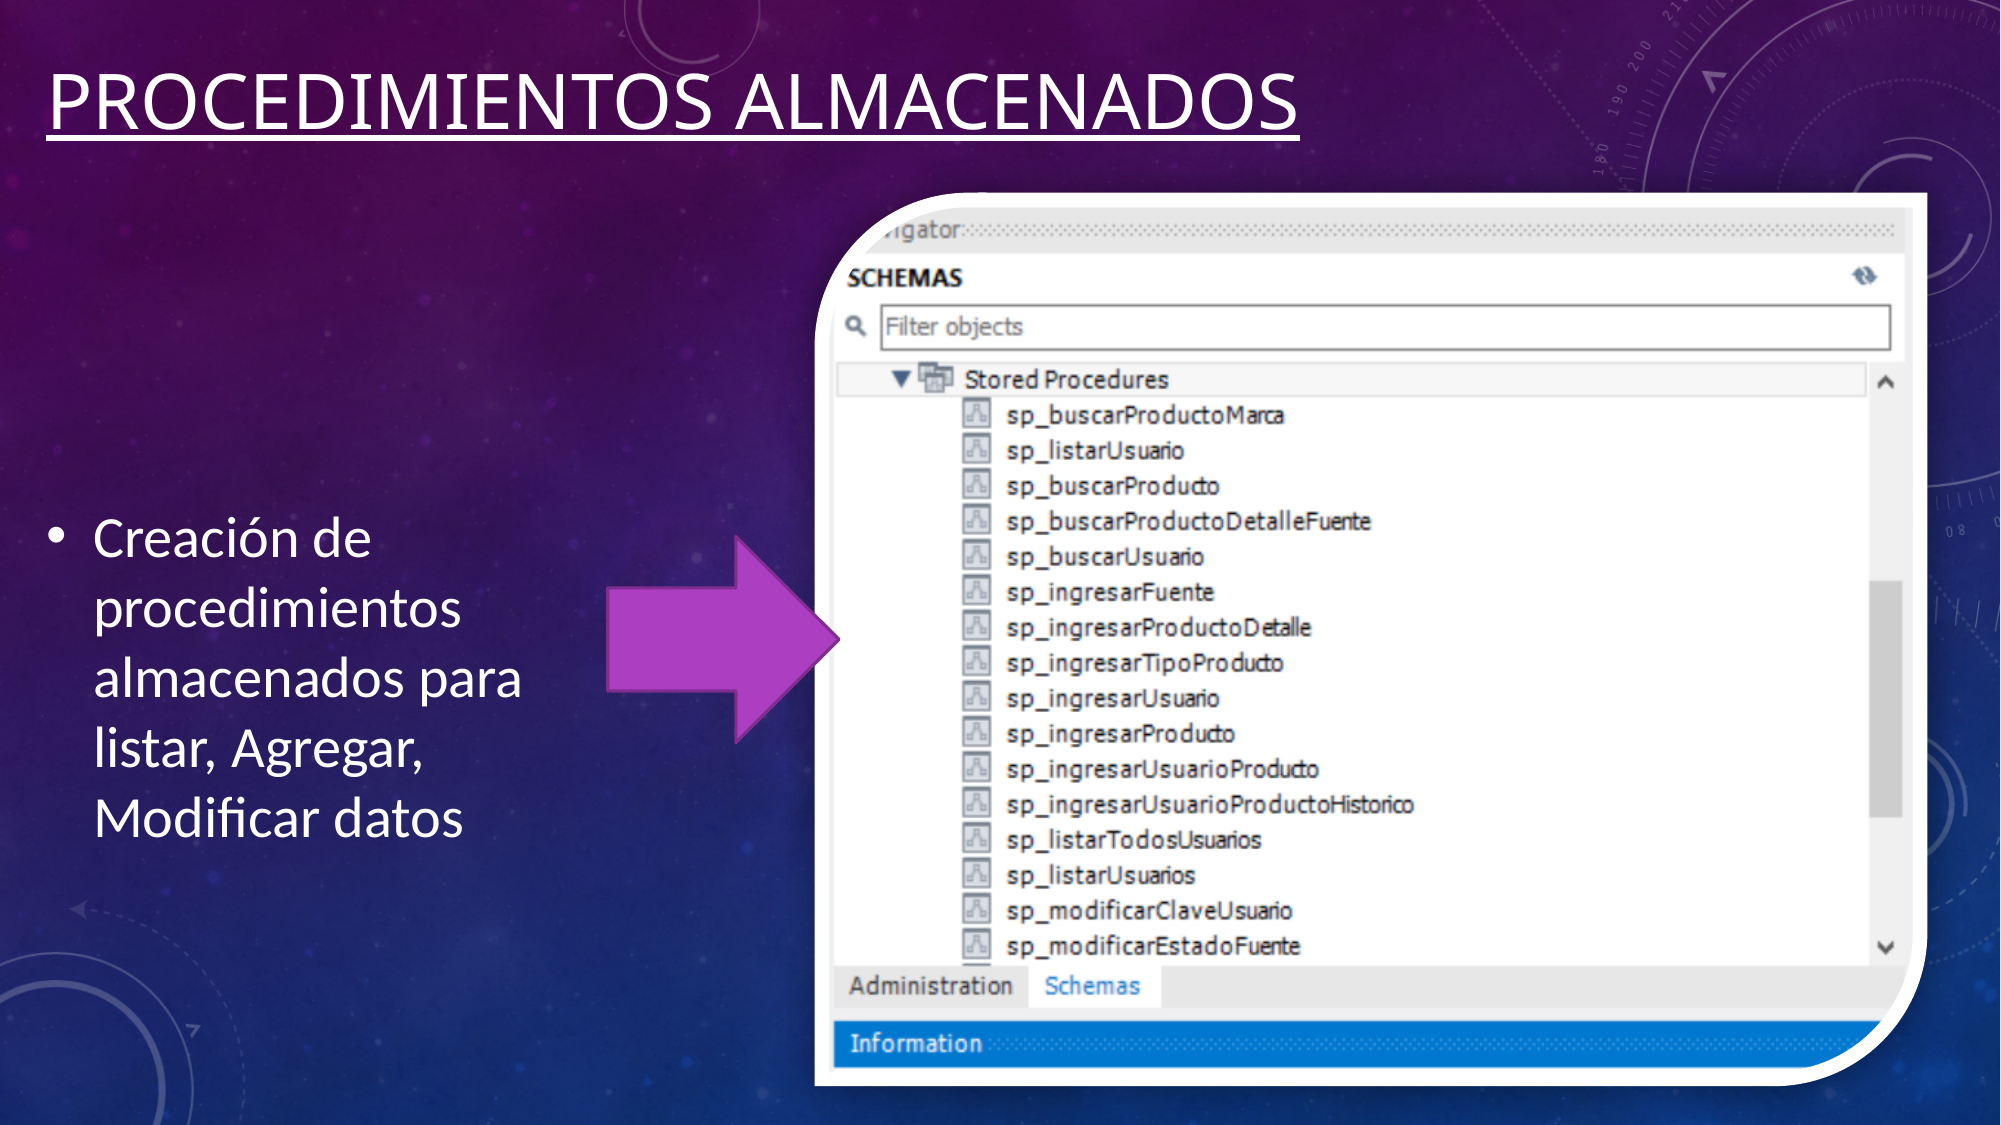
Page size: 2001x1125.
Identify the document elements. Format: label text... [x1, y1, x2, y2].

text_box Creación de procedimientos almacenados para listar, Agregar, Modificar datos [31, 476, 558, 872]
title PROCEDIMIENTOS ALMACENADOS [31, 12, 1504, 185]
picture [0, 0, 2001, 1125]
text_box [606, 534, 815, 745]
